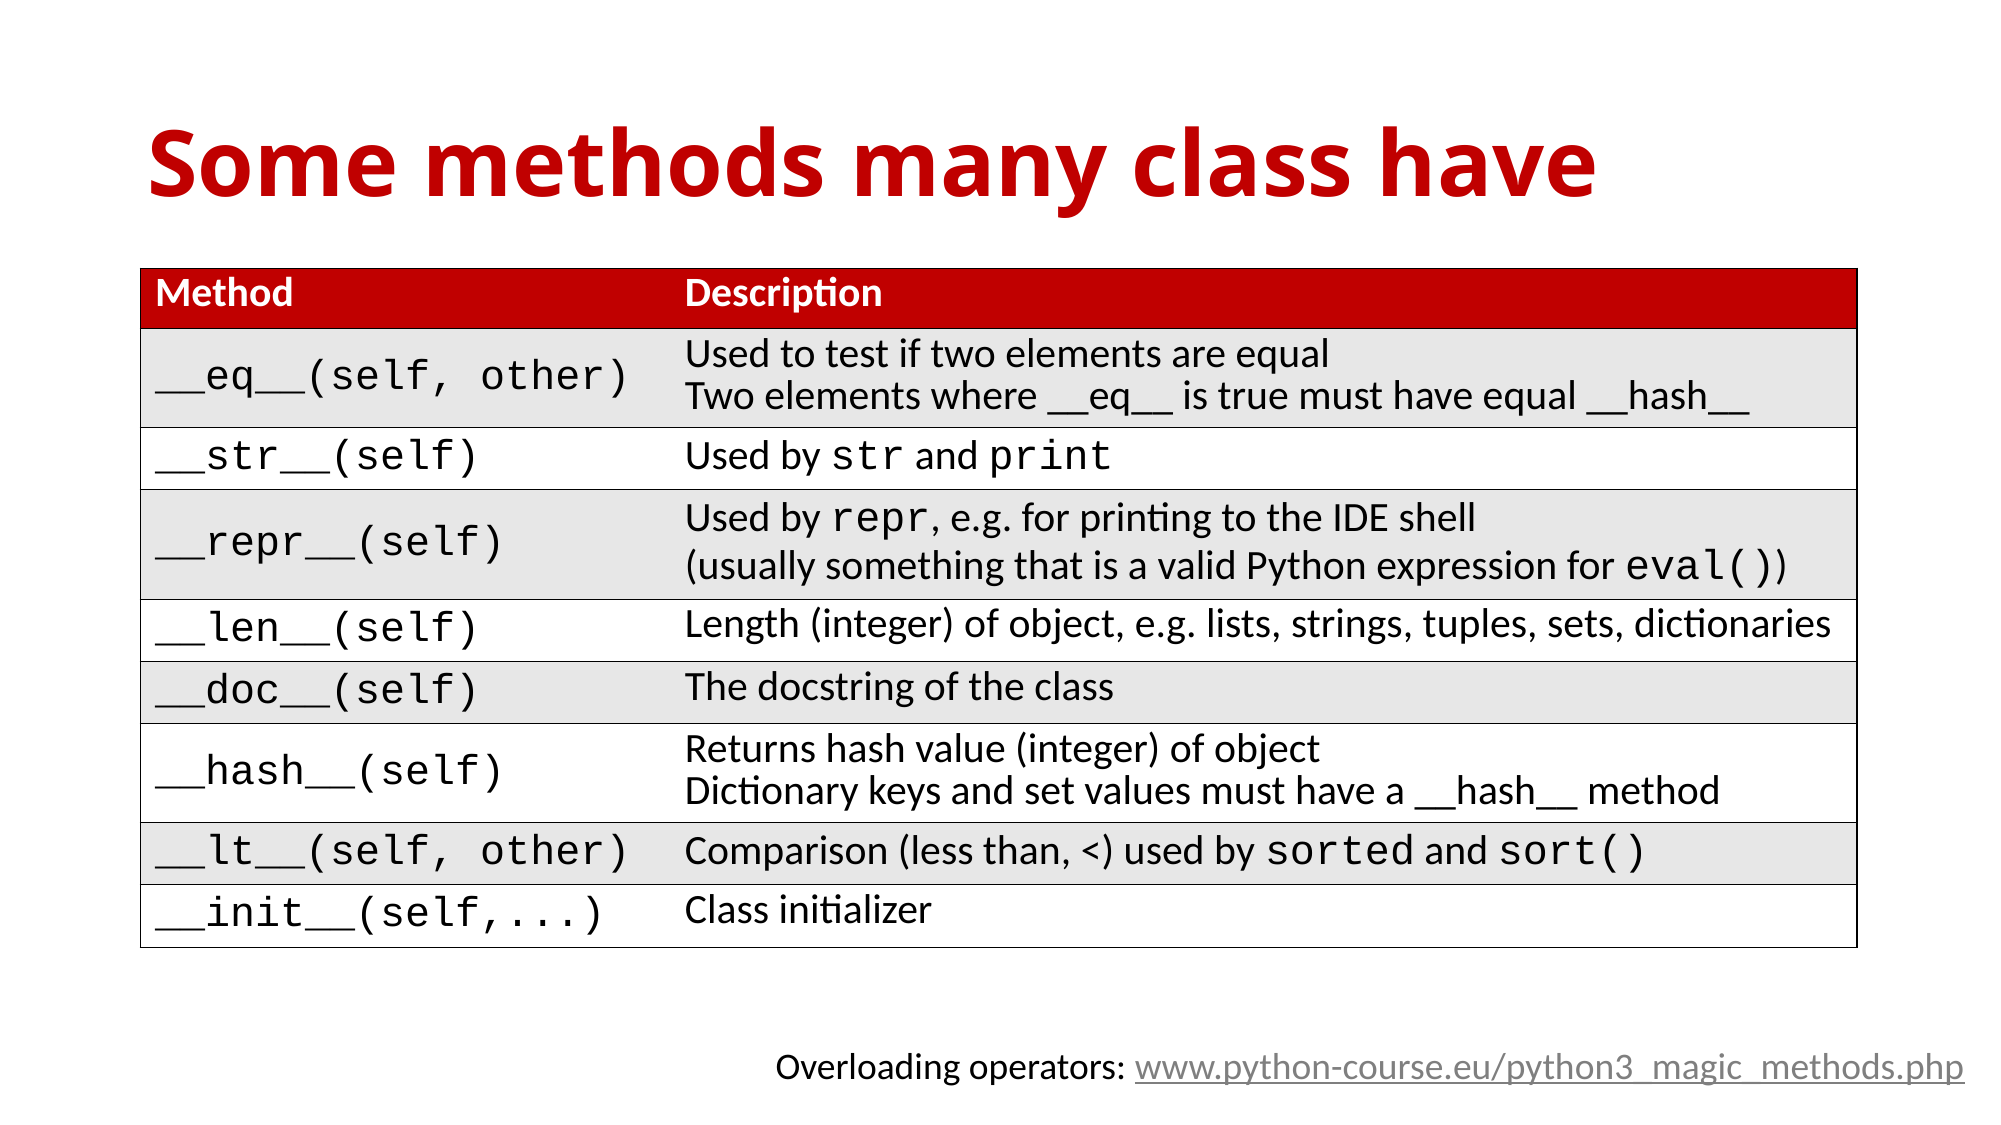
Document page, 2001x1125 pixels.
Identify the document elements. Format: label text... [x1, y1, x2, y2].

table_cell __repr__(self) [141, 490, 670, 599]
table_cell Used by str and print [670, 428, 1856, 489]
table_cell __hash__(self) [141, 724, 670, 822]
table_header Description [670, 269, 1856, 328]
table_cell __lt__(self, other) [141, 823, 670, 884]
table_cell __eq__(self, other) [141, 329, 670, 427]
text_box Overloading operators: www.python-course.eu/python3_magic_methods.php [738, 1034, 1980, 1095]
table_cell __init__(self,...) [141, 885, 670, 947]
table_cell Comparison (less than, <) used by sorted and sort() [670, 823, 1856, 884]
table_cell Length (integer) of object, e.g. lists, strings, tuples, sets, dictionaries [670, 600, 1856, 661]
table_cell Returns hash value (integer) of object Dictionary keys and set values must have a __hash__ method [670, 724, 1856, 822]
table_cell __str__(self) [141, 428, 670, 489]
table_header Method [141, 269, 670, 328]
title Some methods many class have [132, 58, 1858, 276]
table_cell Class initializer [670, 885, 1856, 947]
table_cell __doc__(self) [141, 662, 670, 723]
table_cell The docstring of the class [670, 662, 1856, 723]
table_cell Used to test if two elements are equal Two elements where __eq__ is true must have equal __hash__ [670, 329, 1856, 427]
table_cell __len__(self) [141, 600, 670, 661]
table_cell Used by repr, e.g. for printing to the IDE shell (usually something that is a valid Python expression for eval()) [670, 490, 1856, 599]
